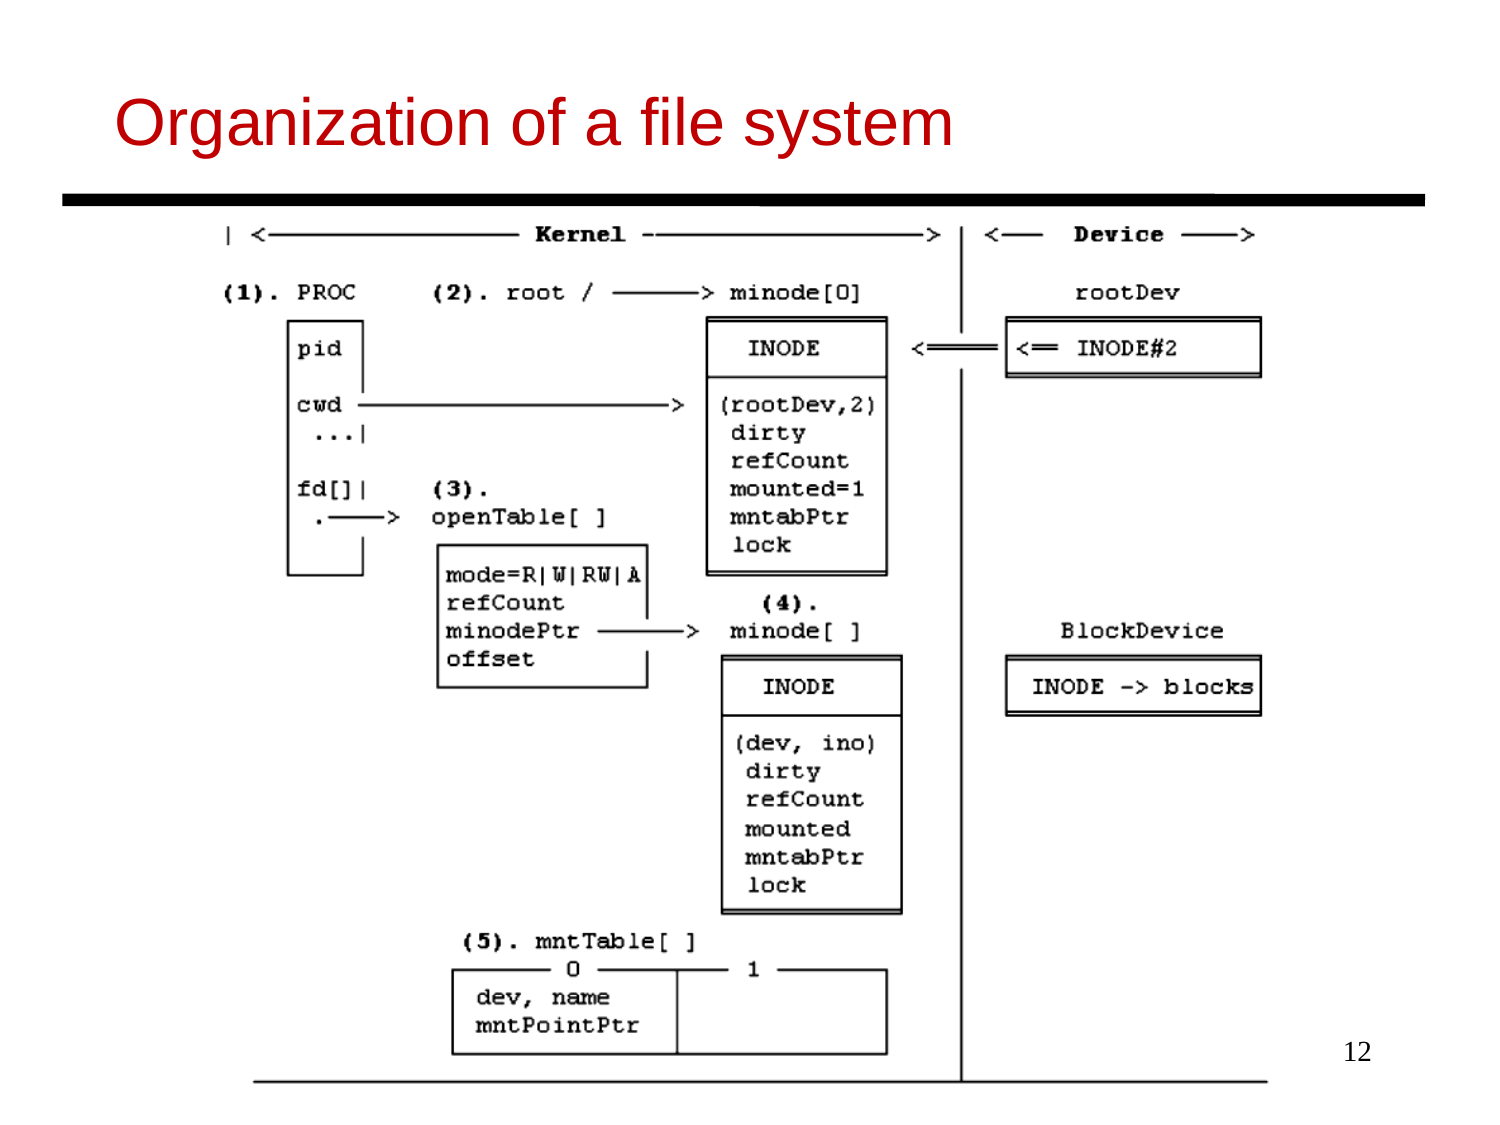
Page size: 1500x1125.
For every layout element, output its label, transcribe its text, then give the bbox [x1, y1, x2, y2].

slide_number 12 [1288, 1025, 1388, 1100]
picture [215, 215, 1285, 1101]
title Organization of a file system [99, 24, 1375, 213]
